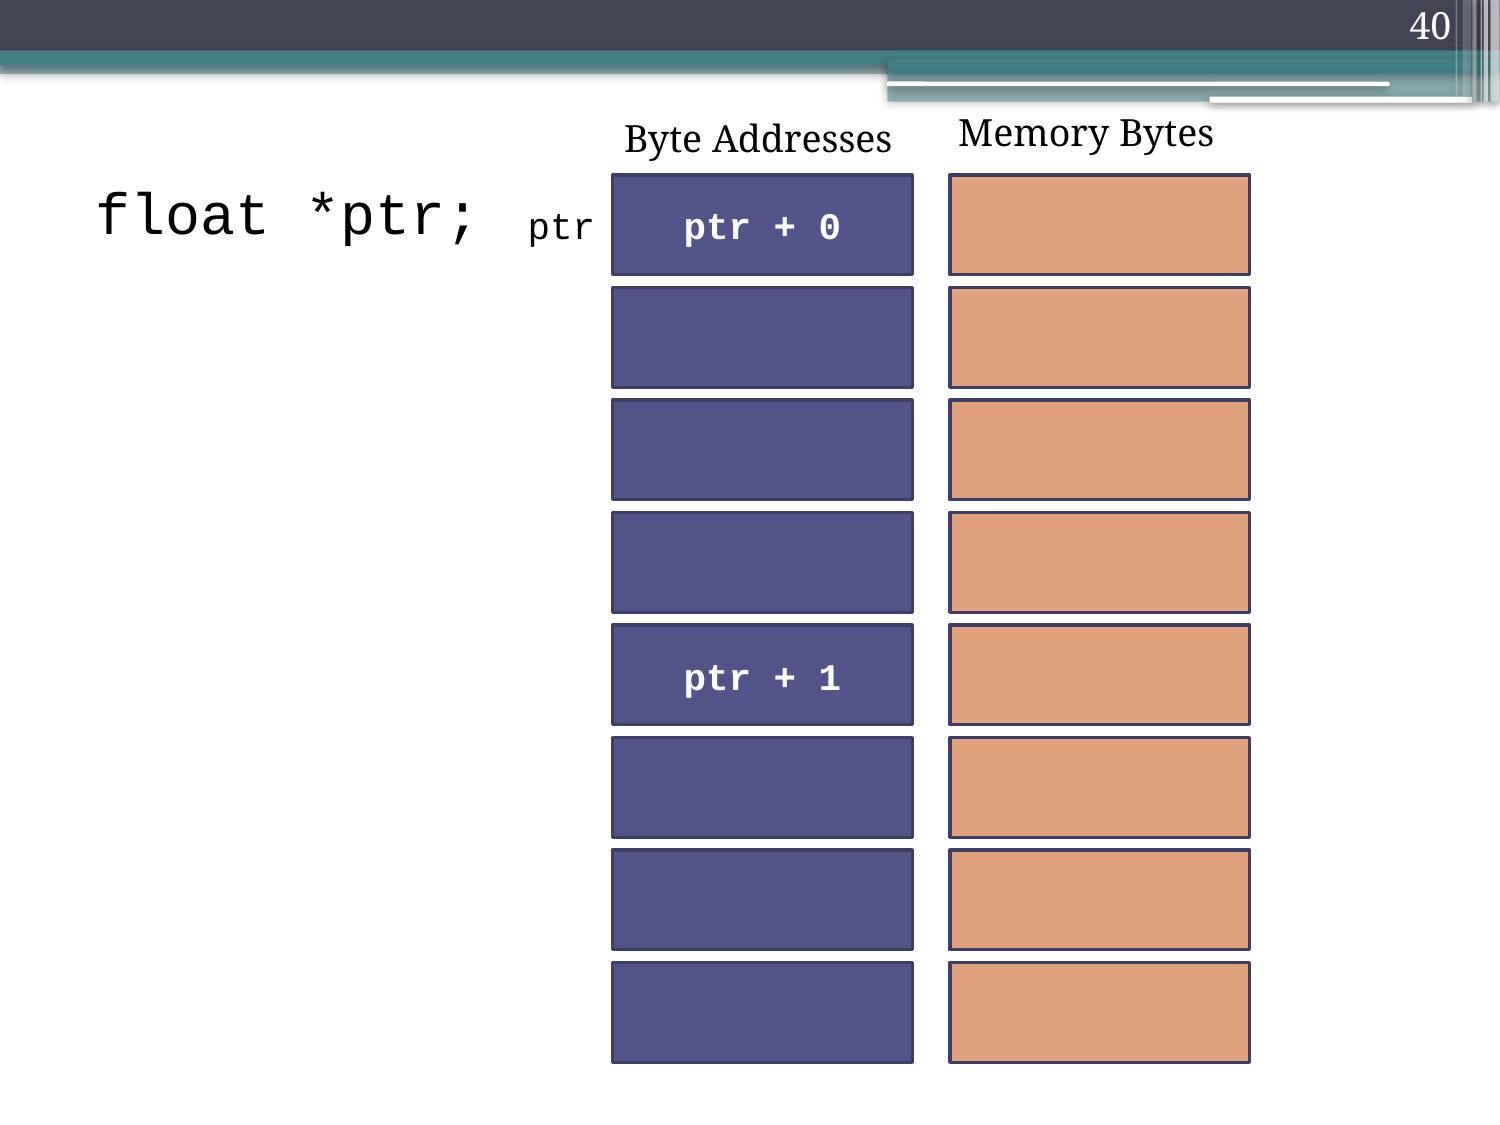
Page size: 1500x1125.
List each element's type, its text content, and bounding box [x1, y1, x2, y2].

text_box [948, 286, 1251, 389]
text_box [611, 286, 914, 389]
slide_number 40 [1341, 0, 1466, 61]
text_box [611, 848, 914, 951]
text_box Byte Addresses [609, 108, 908, 168]
text_box [611, 511, 914, 614]
text_box ptr + 1 [611, 623, 914, 726]
text_box [948, 623, 1251, 726]
text_box [948, 511, 1251, 614]
text_box [948, 848, 1251, 951]
text_box [611, 961, 914, 1064]
text_box ptr + 0 [611, 173, 914, 276]
text_box Memory Bytes [943, 101, 1230, 162]
text_box [611, 398, 914, 501]
text_box [611, 736, 914, 839]
text_box [948, 173, 1251, 276]
text_box [948, 398, 1251, 501]
text_box ptr [512, 194, 611, 255]
text_box [948, 961, 1251, 1064]
list float *ptr; [62, 168, 511, 319]
text_box [948, 736, 1251, 839]
